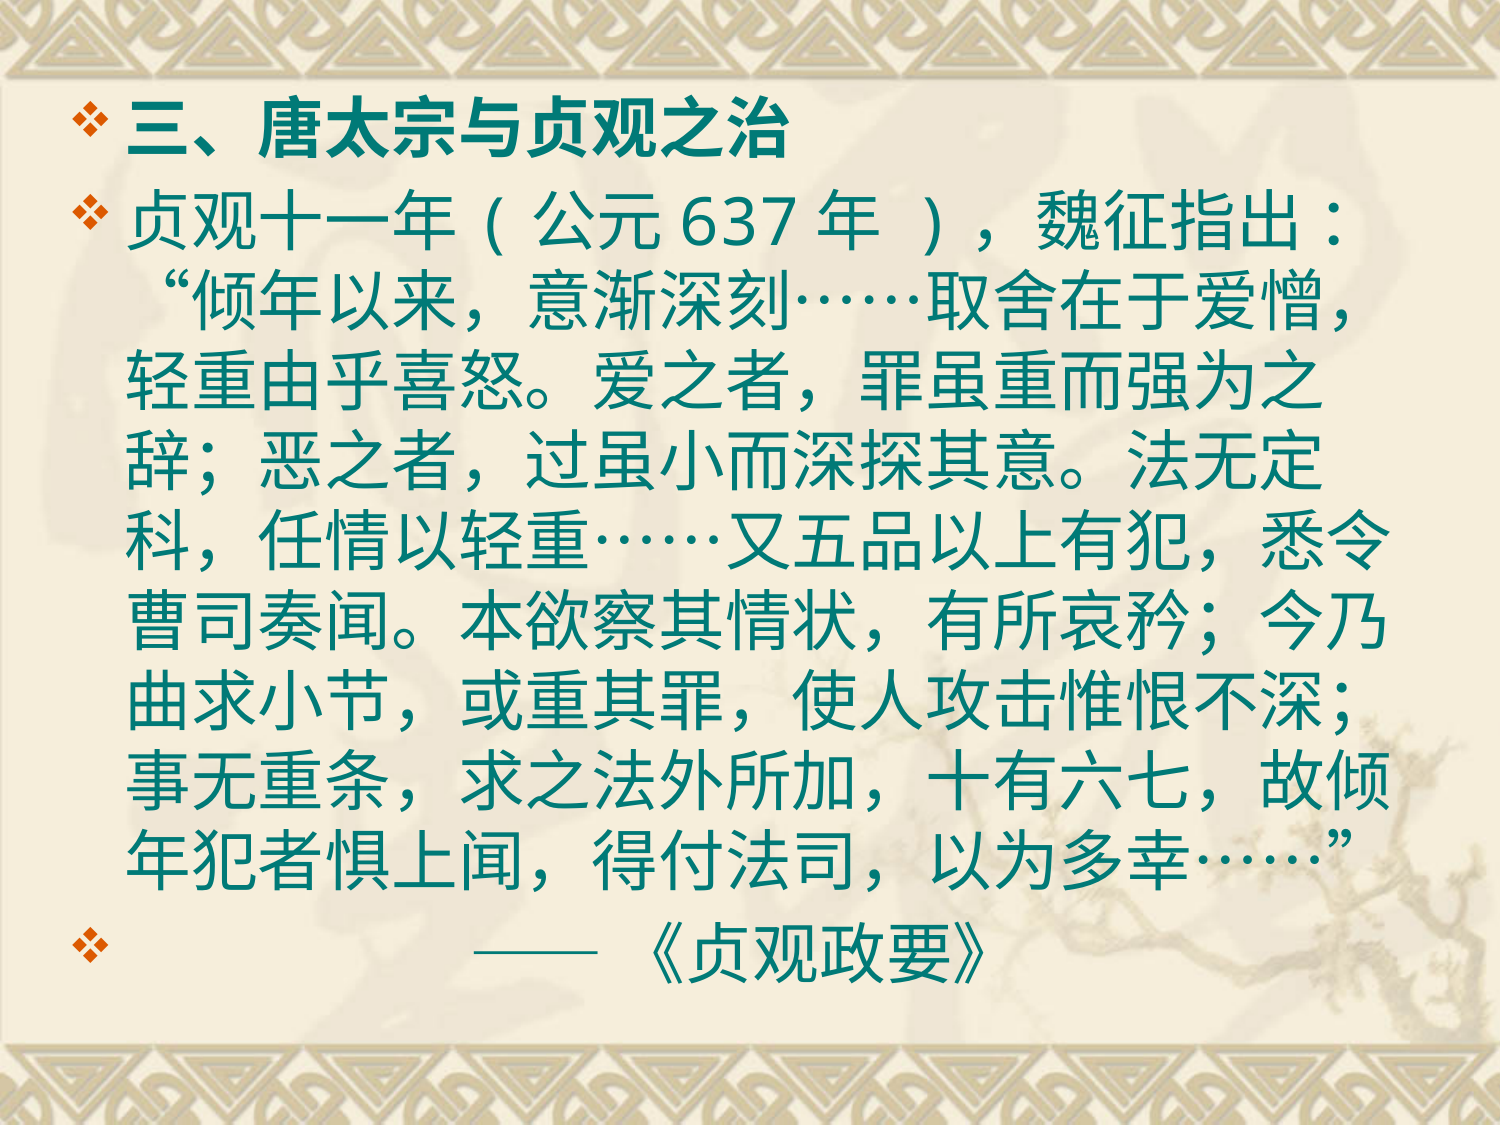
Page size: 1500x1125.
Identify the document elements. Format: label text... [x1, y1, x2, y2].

list 三、唐太宗与贞观之治 贞观十一年(公元637年 )，魏征指出 ：“倾年以来，意渐深刻……取舍在于爱憎，轻重由乎喜怒。爱之者，罪虽重而强为之辞；恶之者，过虽小而深探其意。法无定科，任情以轻重……又五品以上有犯，悉令曹司奏闻。本欲察其情状，有所哀矜；今乃曲求小节，或重其罪，使人攻击惟恨不深；事无重条，求之法外所加，十有六七，故倾年犯者惧上闻，得付法司，以为多幸……” ——《贞观政要》 [53, 78, 1455, 1047]
picture [0, 0, 1500, 1125]
